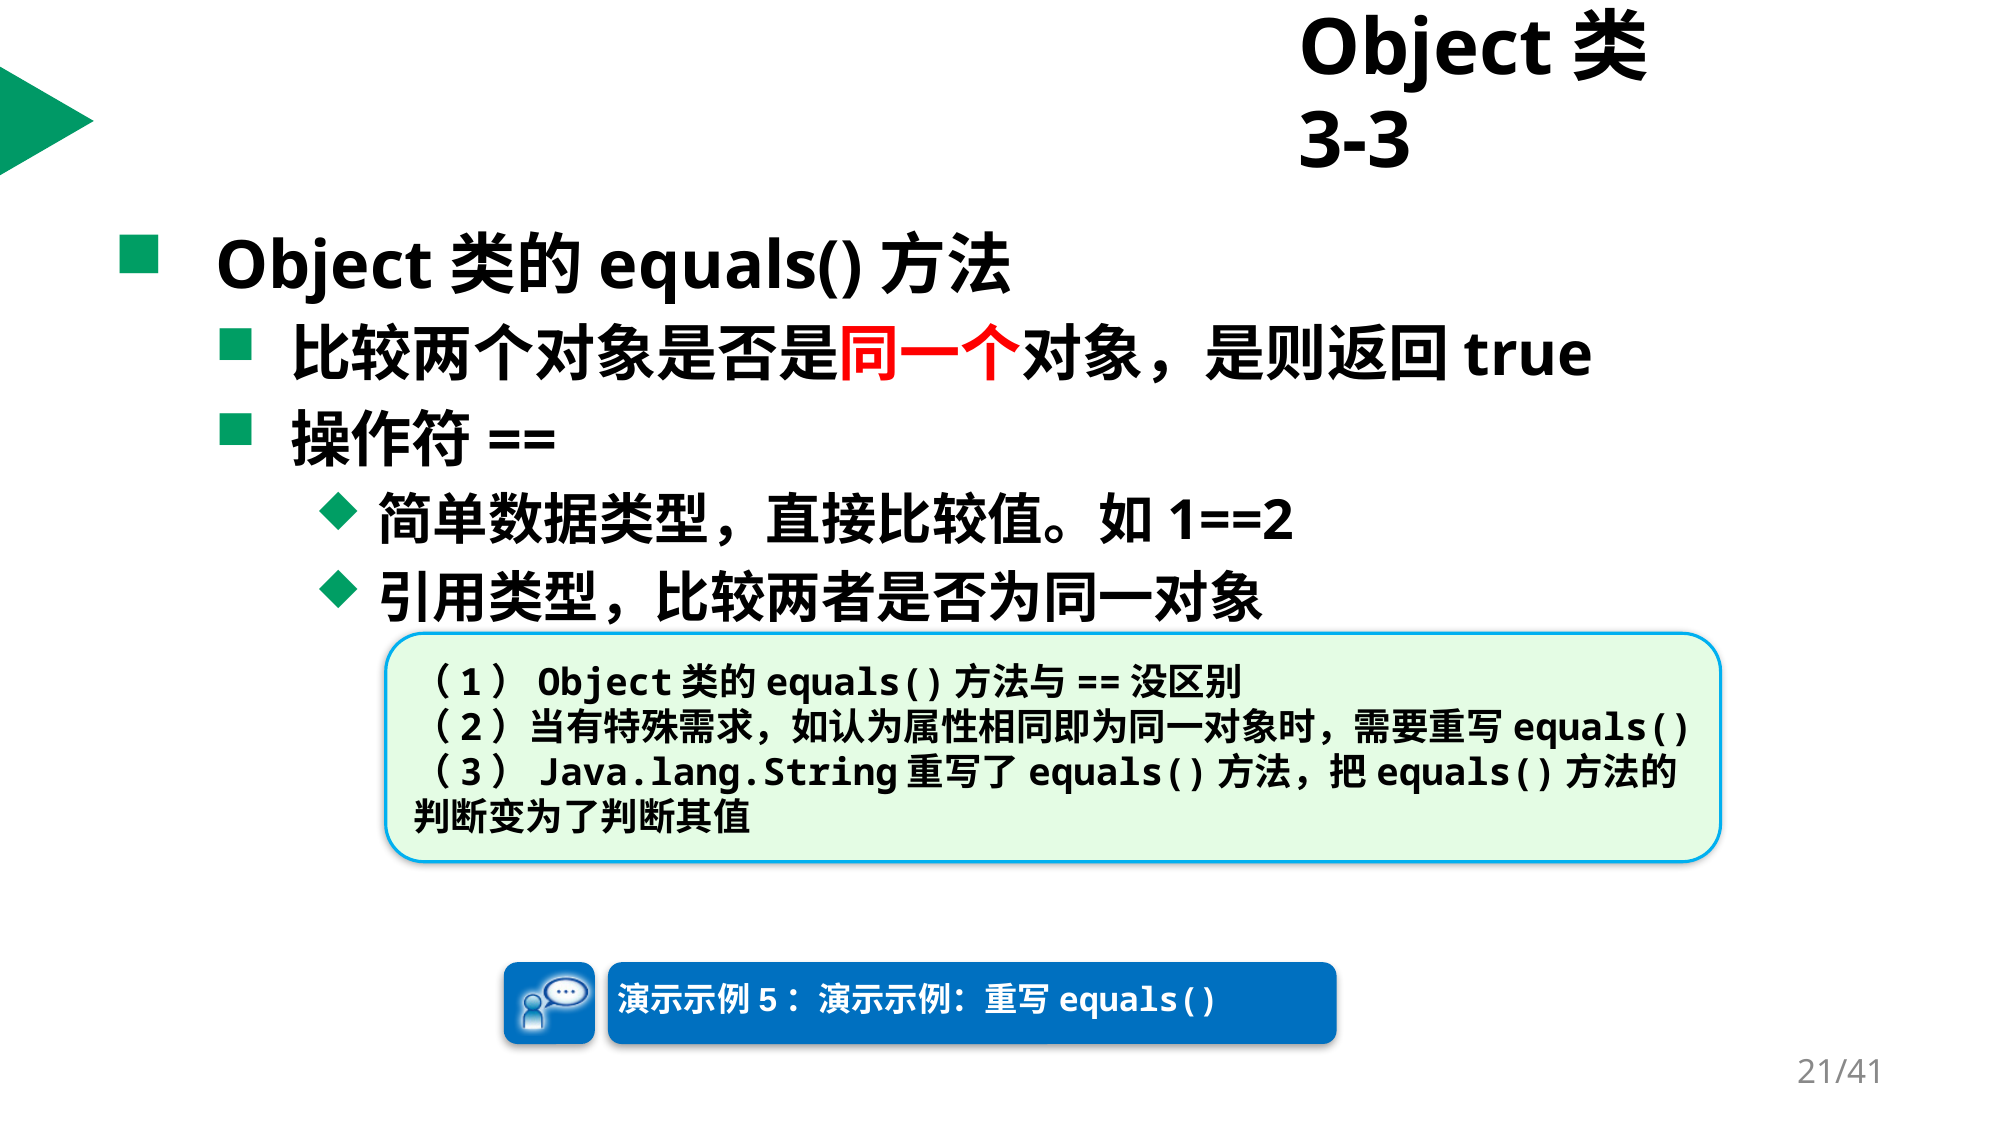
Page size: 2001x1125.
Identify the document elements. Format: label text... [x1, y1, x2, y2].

slide_number /41 [1433, 1042, 1901, 1104]
list Object类的equals()方法 比较两个对象是否是同一个对象，是则返回true 操作符== 简单数据类型，直接比较值。如1==2 引用类型，比较两者是否为同一对象 [99, 214, 1900, 1005]
text_box （1）Object类的equals()方法与==没区别 （2）当有特殊需求，如认为属性相同即为同一对象时，需要重写equals() （3）Java.lang.String重写了equals()方法，把equals()方法的判断变为了判断其值 [385, 633, 1721, 862]
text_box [503, 961, 1337, 1108]
title Object类3-3 [1283, 11, 1721, 168]
